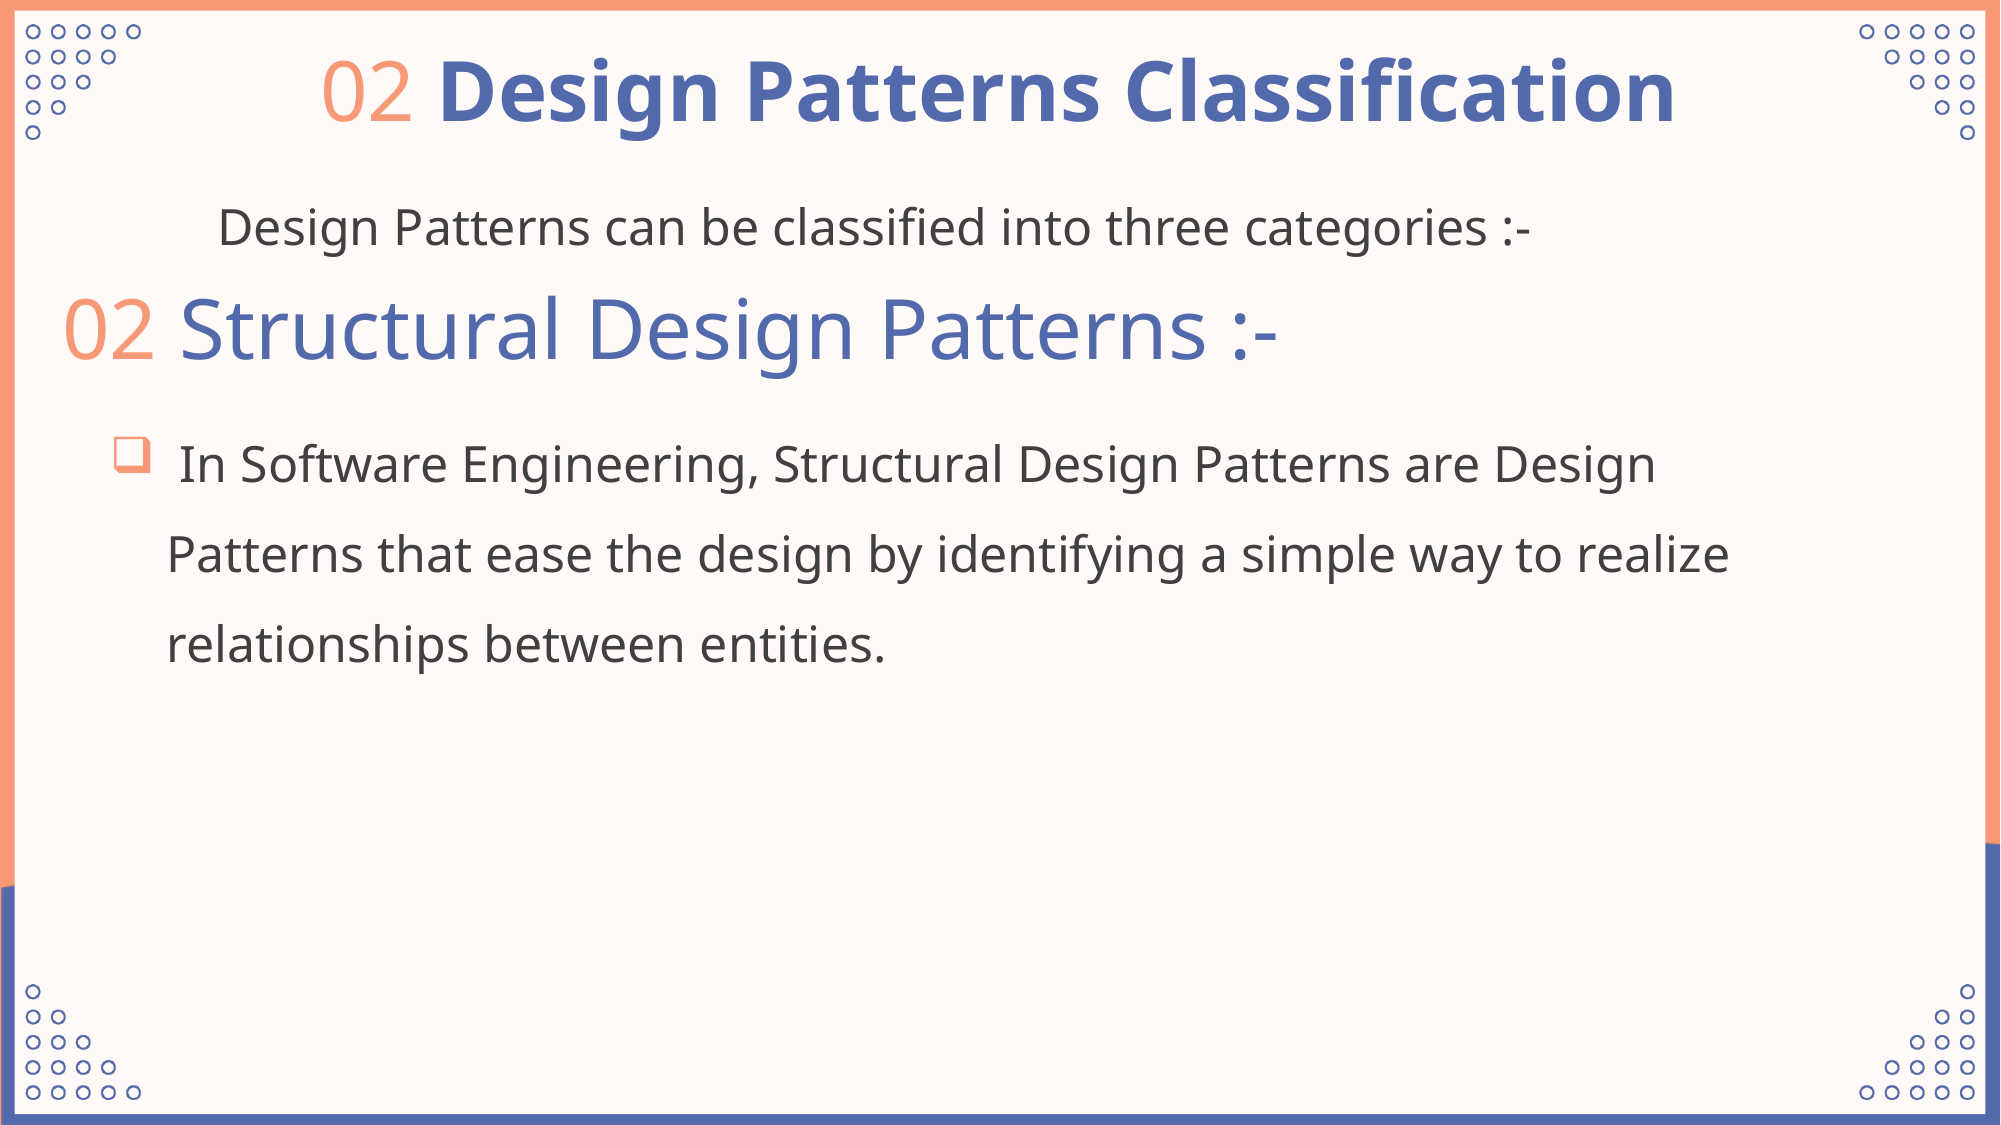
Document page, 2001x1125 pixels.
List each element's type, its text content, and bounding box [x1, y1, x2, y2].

text_box In Software Engineering, Structural Design Patterns are Design Patterns that ease the design by identifying a simple way to realize relationships between entities. [95, 394, 1865, 680]
picture [1859, 984, 1975, 1100]
text_box 02 Design Patterns Classification [155, 31, 1845, 246]
picture [25, 24, 141, 140]
picture [25, 984, 141, 1100]
picture [1859, 24, 1975, 140]
picture [3, 842, 2000, 1125]
text_box 02 Structural Design Patterns :- [47, 269, 1738, 384]
text_box Design Patterns can be classified into three categories :- [202, 157, 1689, 263]
